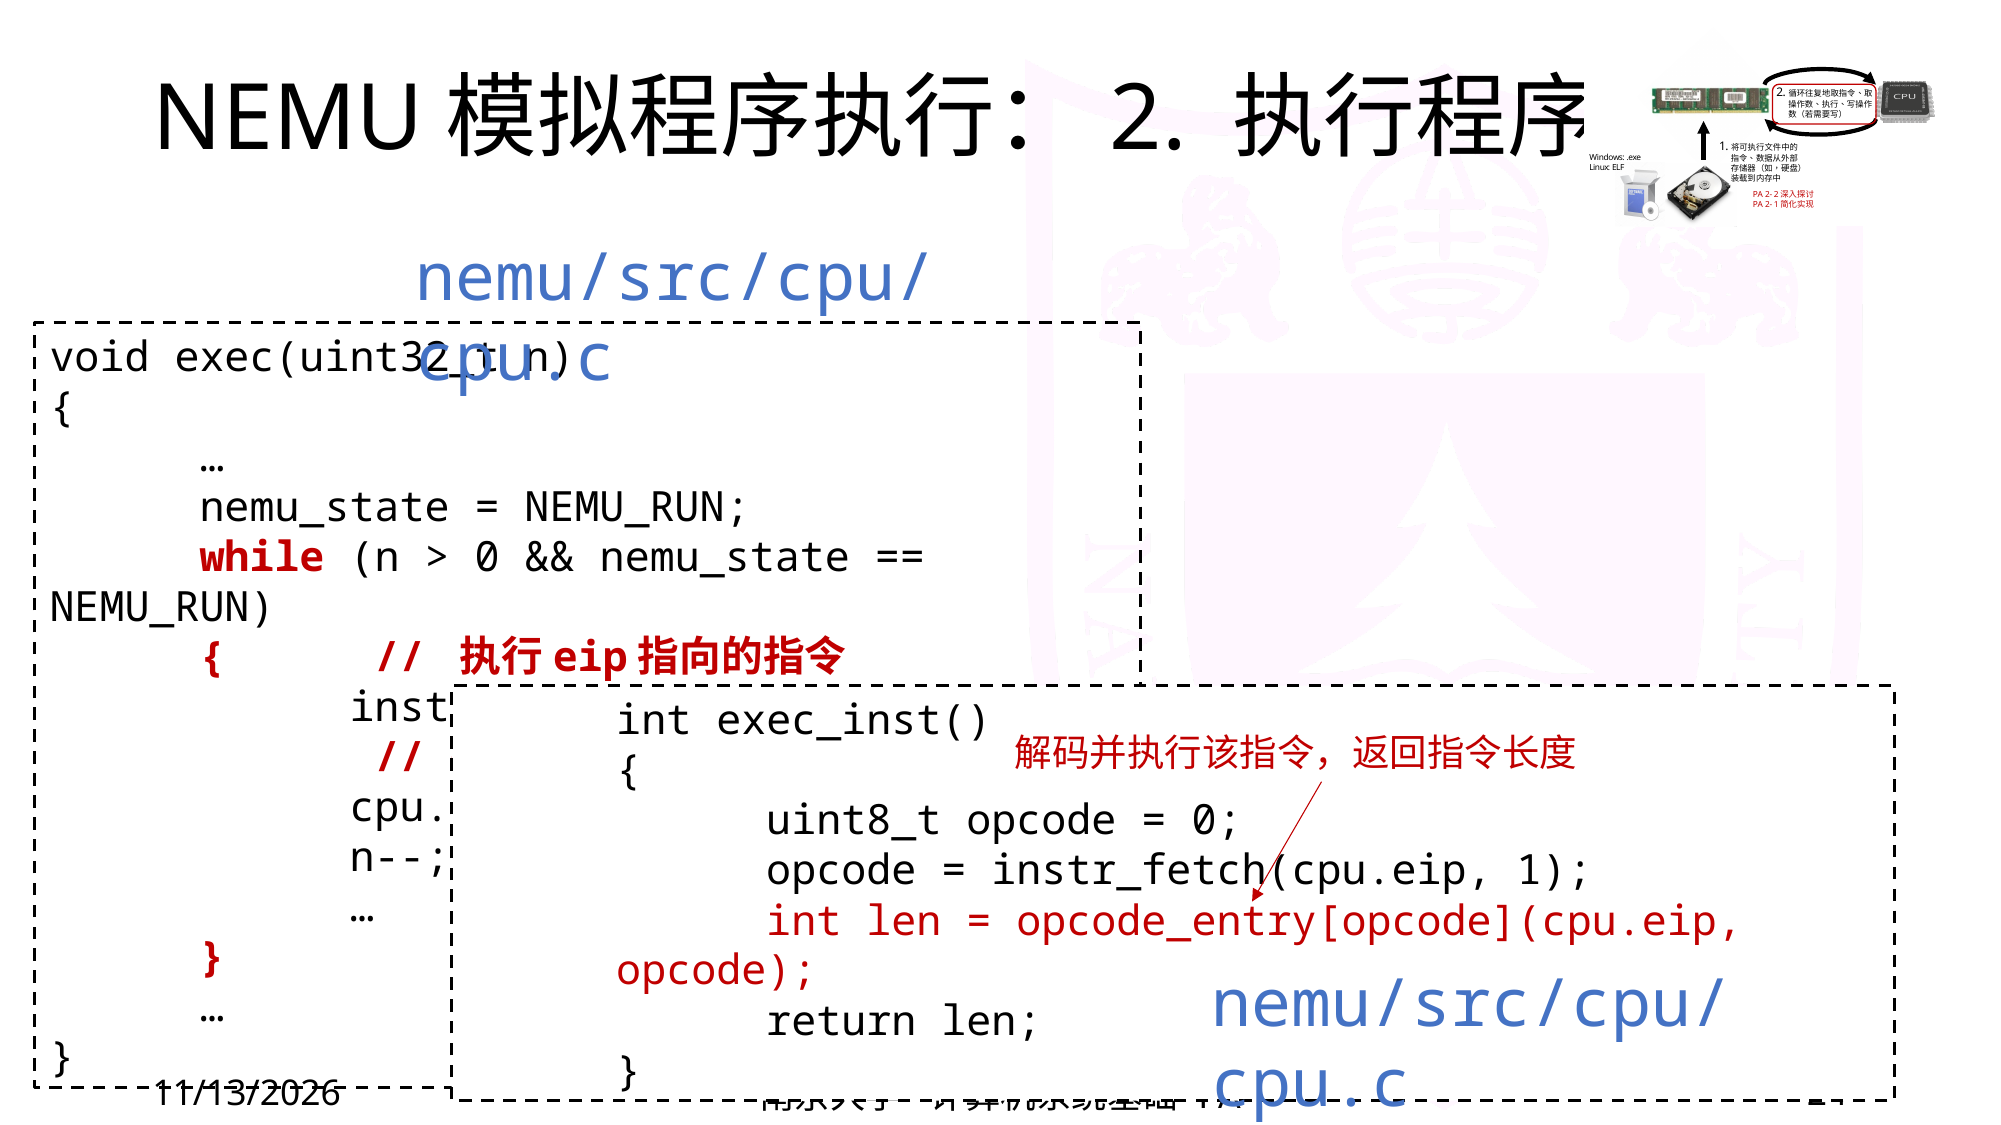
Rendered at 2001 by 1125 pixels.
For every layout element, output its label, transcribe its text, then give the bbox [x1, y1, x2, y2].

text_box nemu/src/cpu/cpu.c [1196, 952, 1937, 1125]
picture [1583, 26, 1937, 227]
text_box nemu/src/cpu/cpu.c [400, 226, 1141, 402]
text_box 解码并执行该指令，返回指令长度 [999, 721, 1886, 781]
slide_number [137, 1088, 588, 1125]
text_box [1251, 781, 1322, 902]
footer 南京大学-计算机系统基础-PA [662, 1101, 1196, 1125]
text_box int exec_inst() { uint8_t opcode = 0; opcode = instr_fetch(cpu.eip, 1); int len = opcode_entry[opcode](cpu.eip, opcode); return len; } [451, 685, 1895, 1101]
title NEMU模拟程序执行：2. 执行程序 [137, 59, 1583, 181]
text_box void exec(uint32_t n) { … nemu_state = NEMU_RUN; while (n > 0 && nemu_state == NEMU_RUN) { // 执行eip指向的指令 instr_len = exec_inst(); // eip指向下一条指令 cpu.eip += instr_len; n--; … } … } [34, 322, 1141, 1088]
